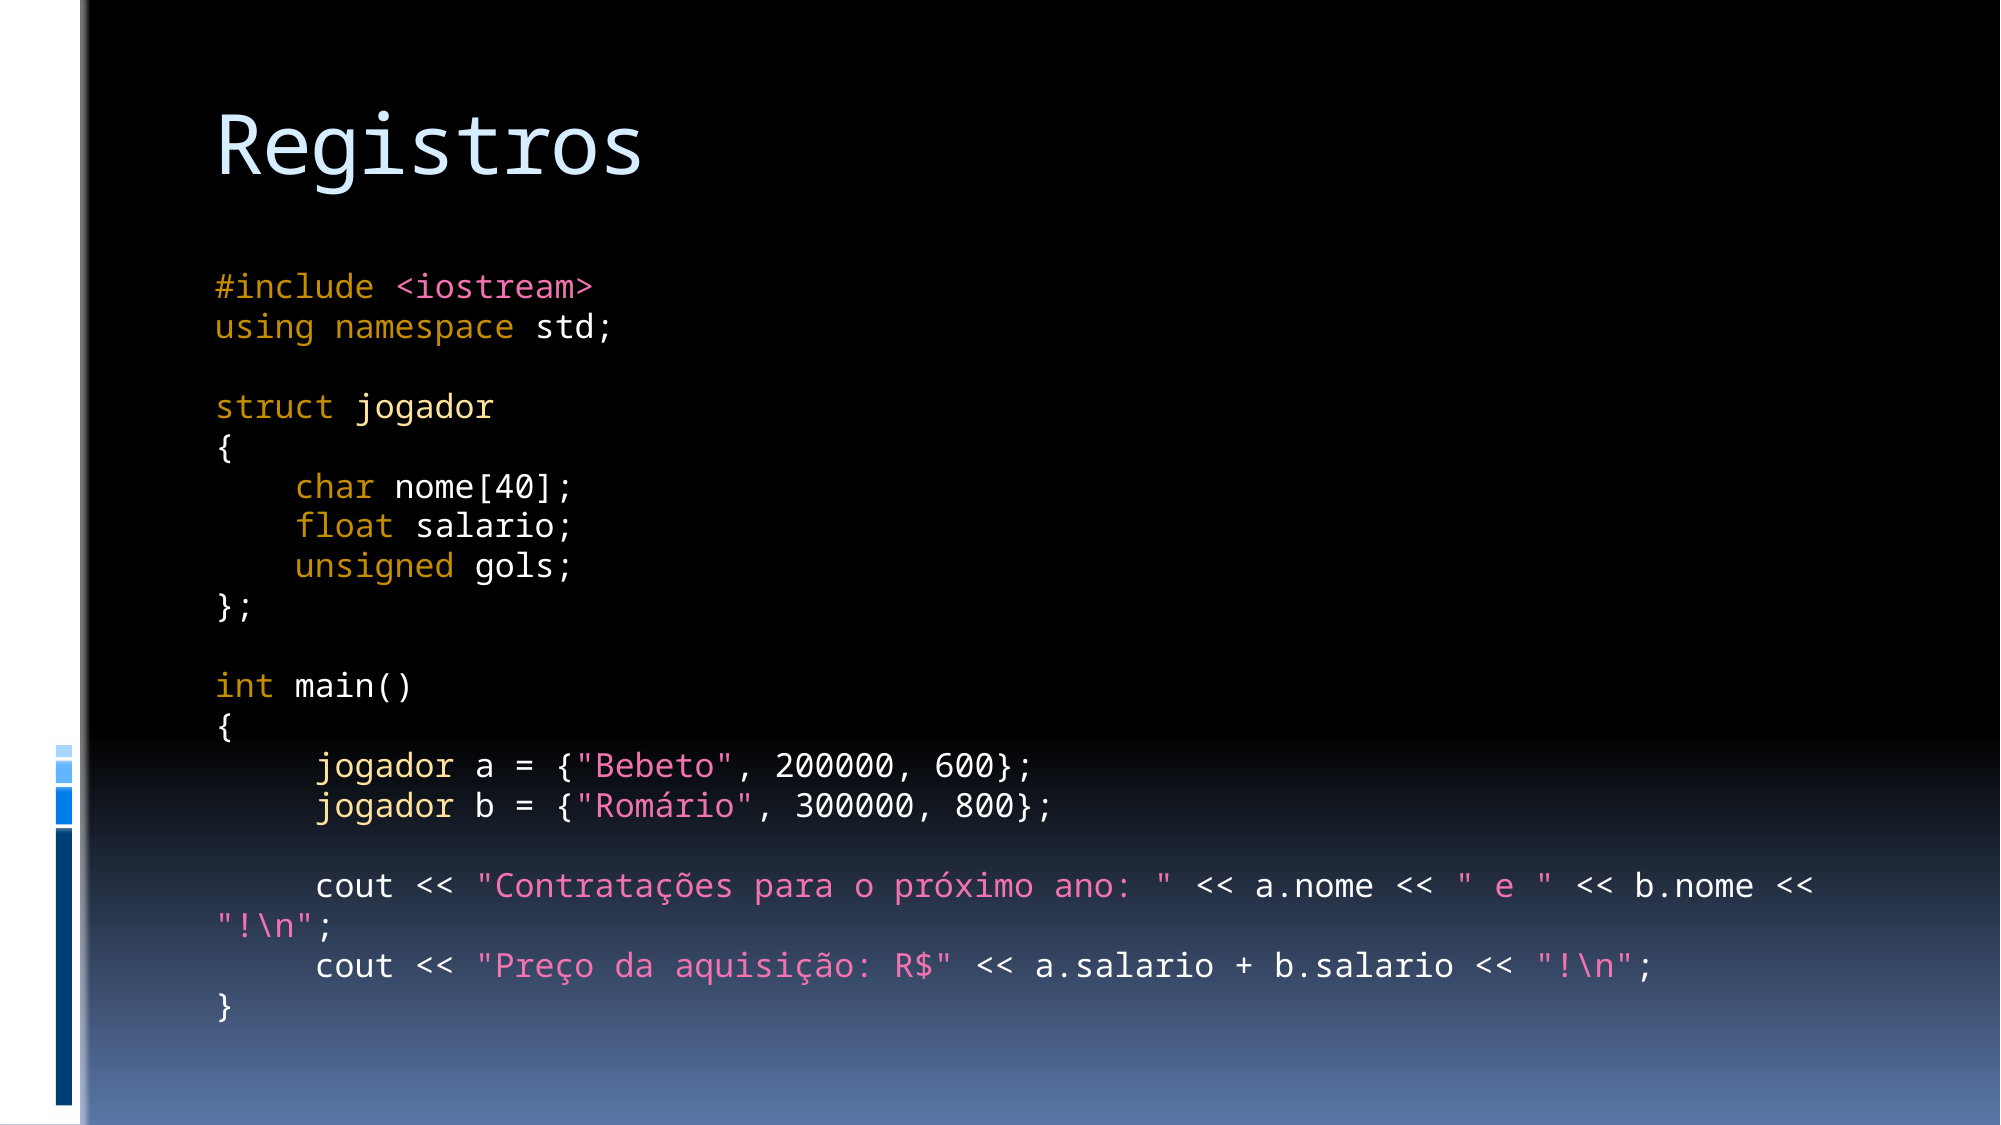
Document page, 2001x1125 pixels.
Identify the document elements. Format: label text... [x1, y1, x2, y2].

title Registros [200, 83, 1900, 234]
text_box #include <iostream> using namespace std; struct jogador { char nome[40]; float salario; unsigned gols; }; int main() { jogador a = {"Bebeto", 200000, 600}; jogador b = {"Romário", 300000, 800}; cout << "Contratações para o próximo ano: " << a.nome << " e " << b.nome << "!\n"; cout << "Preço da aquisição: R$" << a.salario + b.salario << "!\n"; } [200, 257, 1900, 1031]
